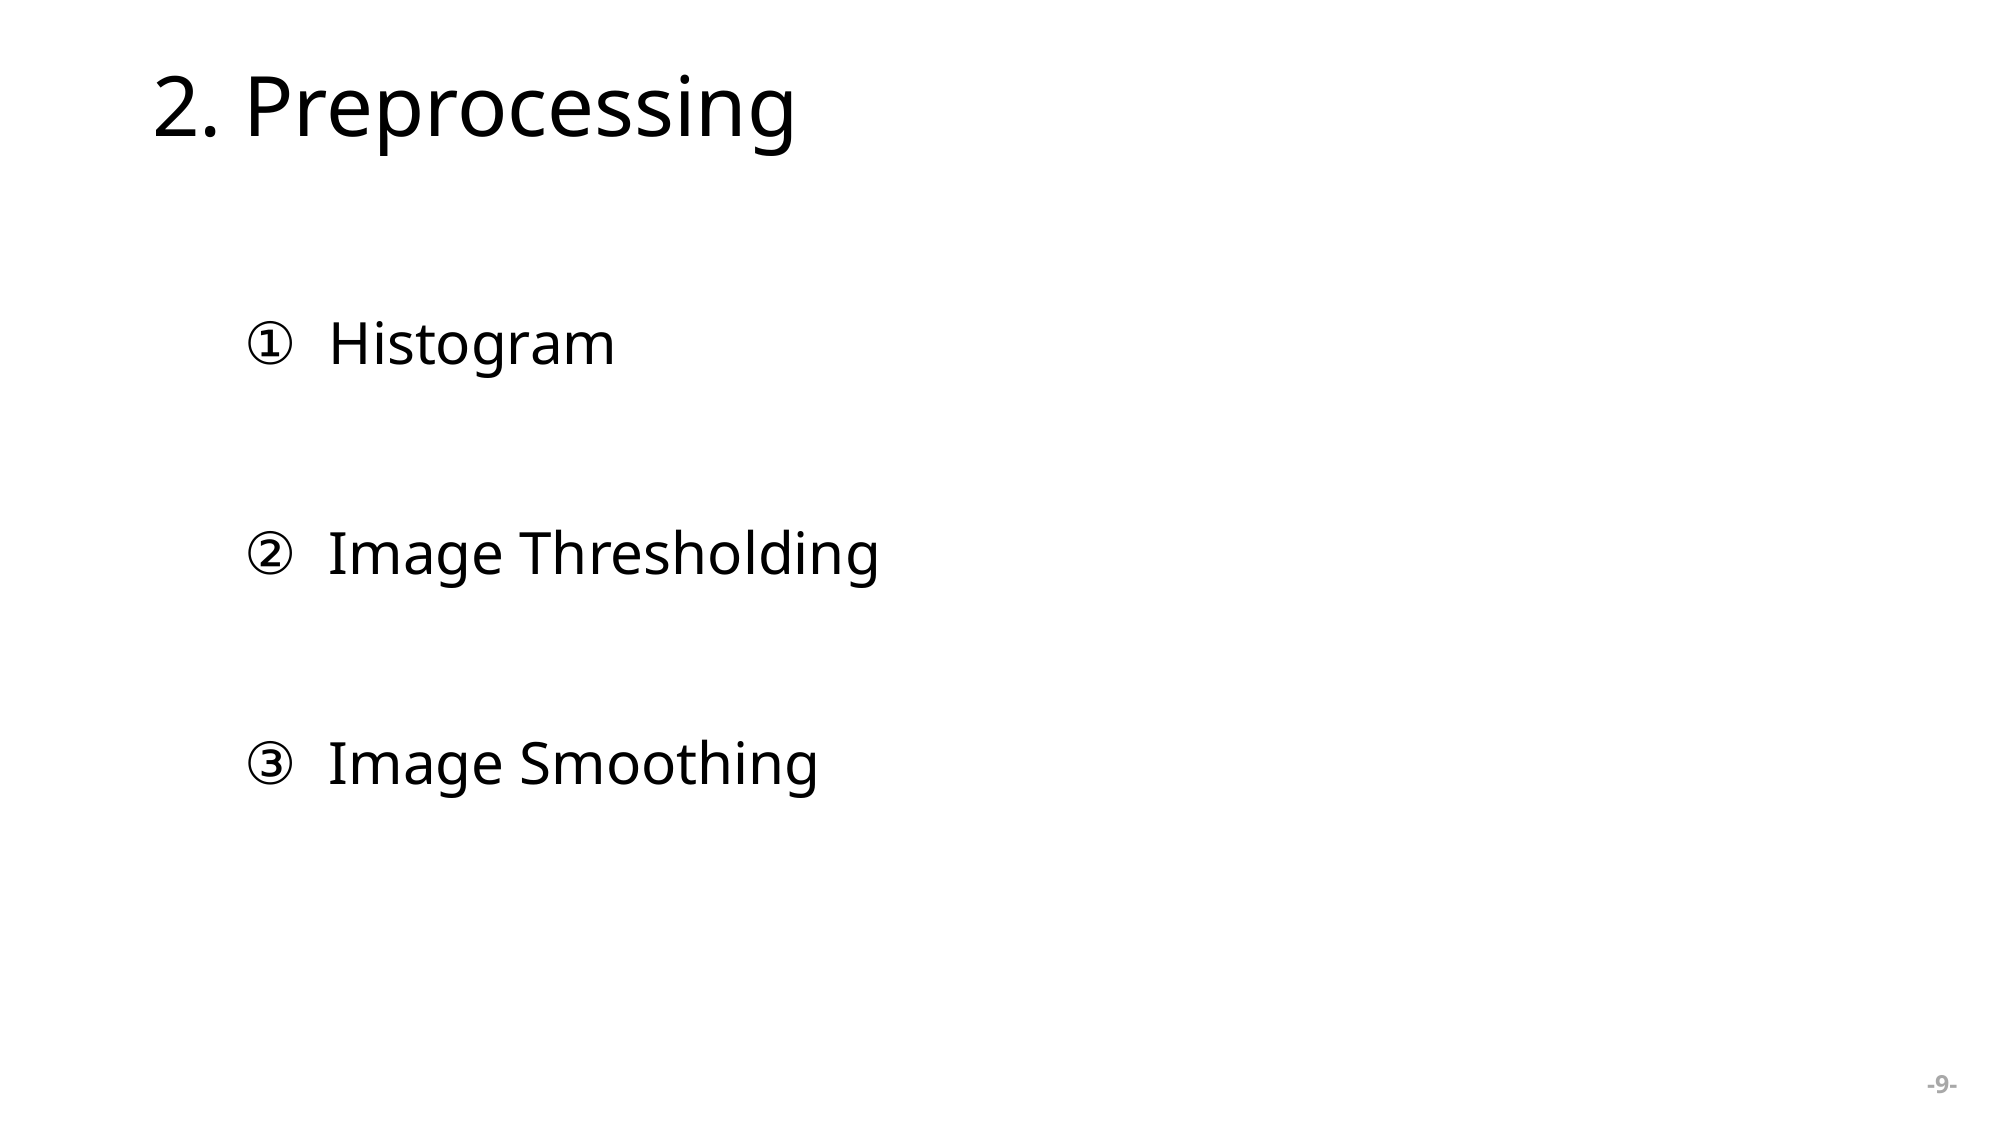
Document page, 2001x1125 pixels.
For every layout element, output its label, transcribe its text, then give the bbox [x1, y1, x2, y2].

slide_number 9 [1912, 1055, 2000, 1115]
text_box 2. Preprocessing [137, 46, 960, 161]
text_box Histogram Image Thresholding Image Smoothing [229, 263, 896, 804]
